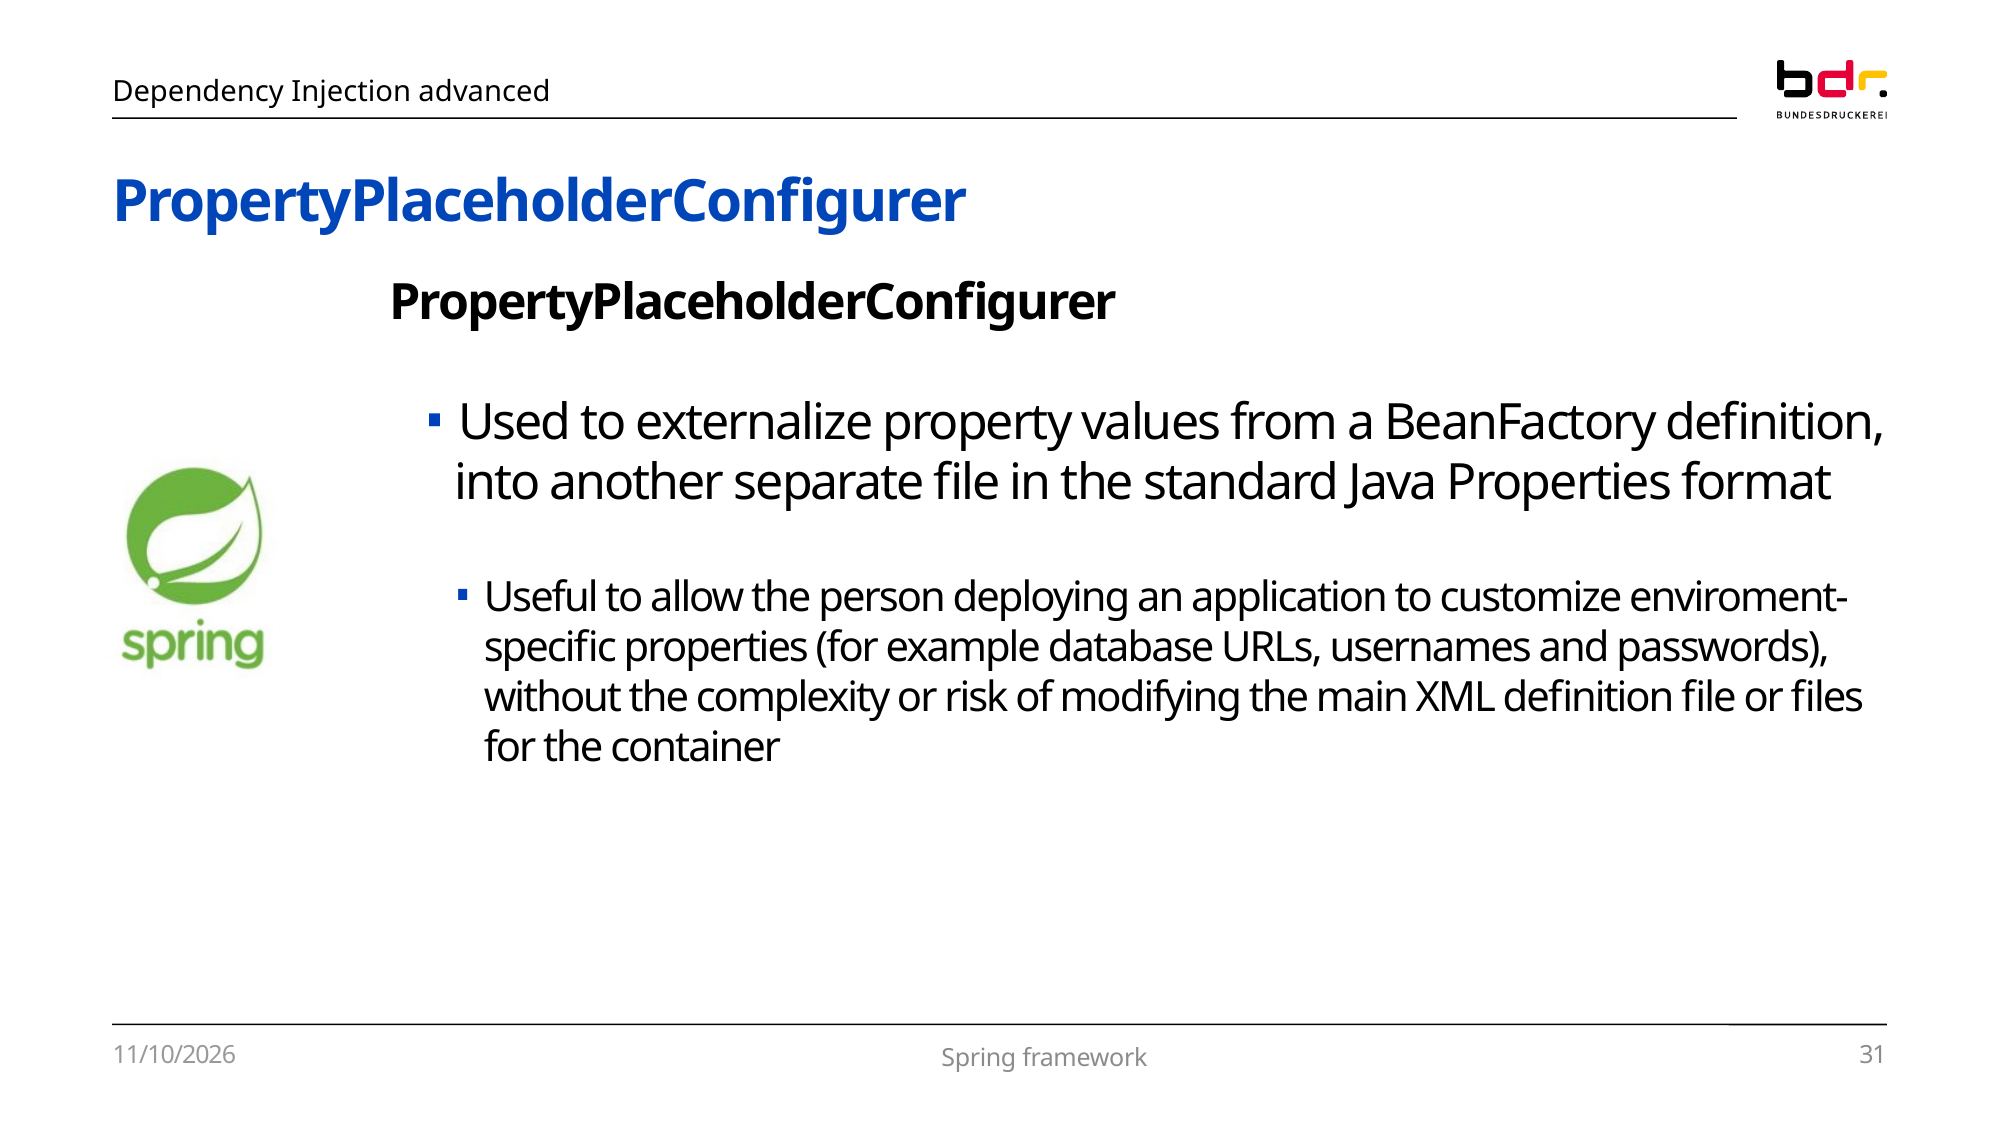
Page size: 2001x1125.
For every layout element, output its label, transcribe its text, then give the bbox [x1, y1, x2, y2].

picture [424, 402, 460, 438]
text_box 09/27/2020 [112, 1035, 273, 1077]
picture [454, 579, 484, 610]
picture [105, 449, 281, 690]
text_box PropertyPlaceholderConfigurer Used to externalize property values from a BeanFactory definition, into another separate file in the standard Java Properties format Useful to allow the person deploying an application to customize enviroment-specific properties (for example database URLs, usernames and passwords), without the complexity or risk of modifying the main XML definition file or files for the container [389, 269, 1887, 981]
text_box PropertyPlaceholderConfigurer [112, 163, 1887, 252]
text_box Dependency Injection advanced [112, 72, 1471, 114]
text_box 1 [1816, 1035, 1887, 1077]
text_box Spring framework [273, 1035, 1816, 1077]
